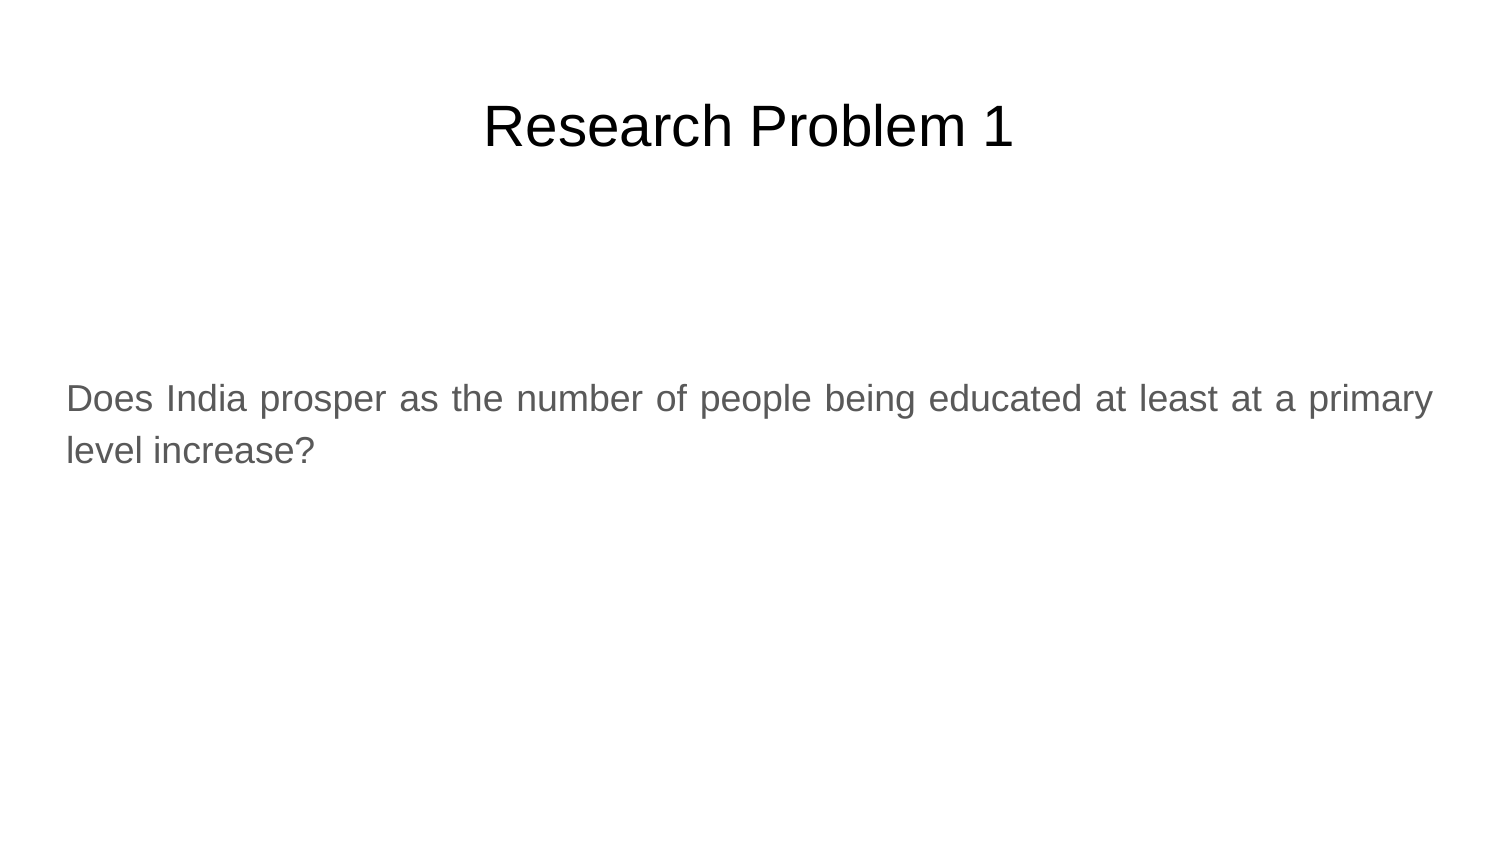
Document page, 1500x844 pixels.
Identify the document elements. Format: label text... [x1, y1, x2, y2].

title Research Problem 1 [51, 72, 1449, 167]
list Does India prosper as the number of people being educated at least at a primary level increase? [51, 189, 1449, 750]
